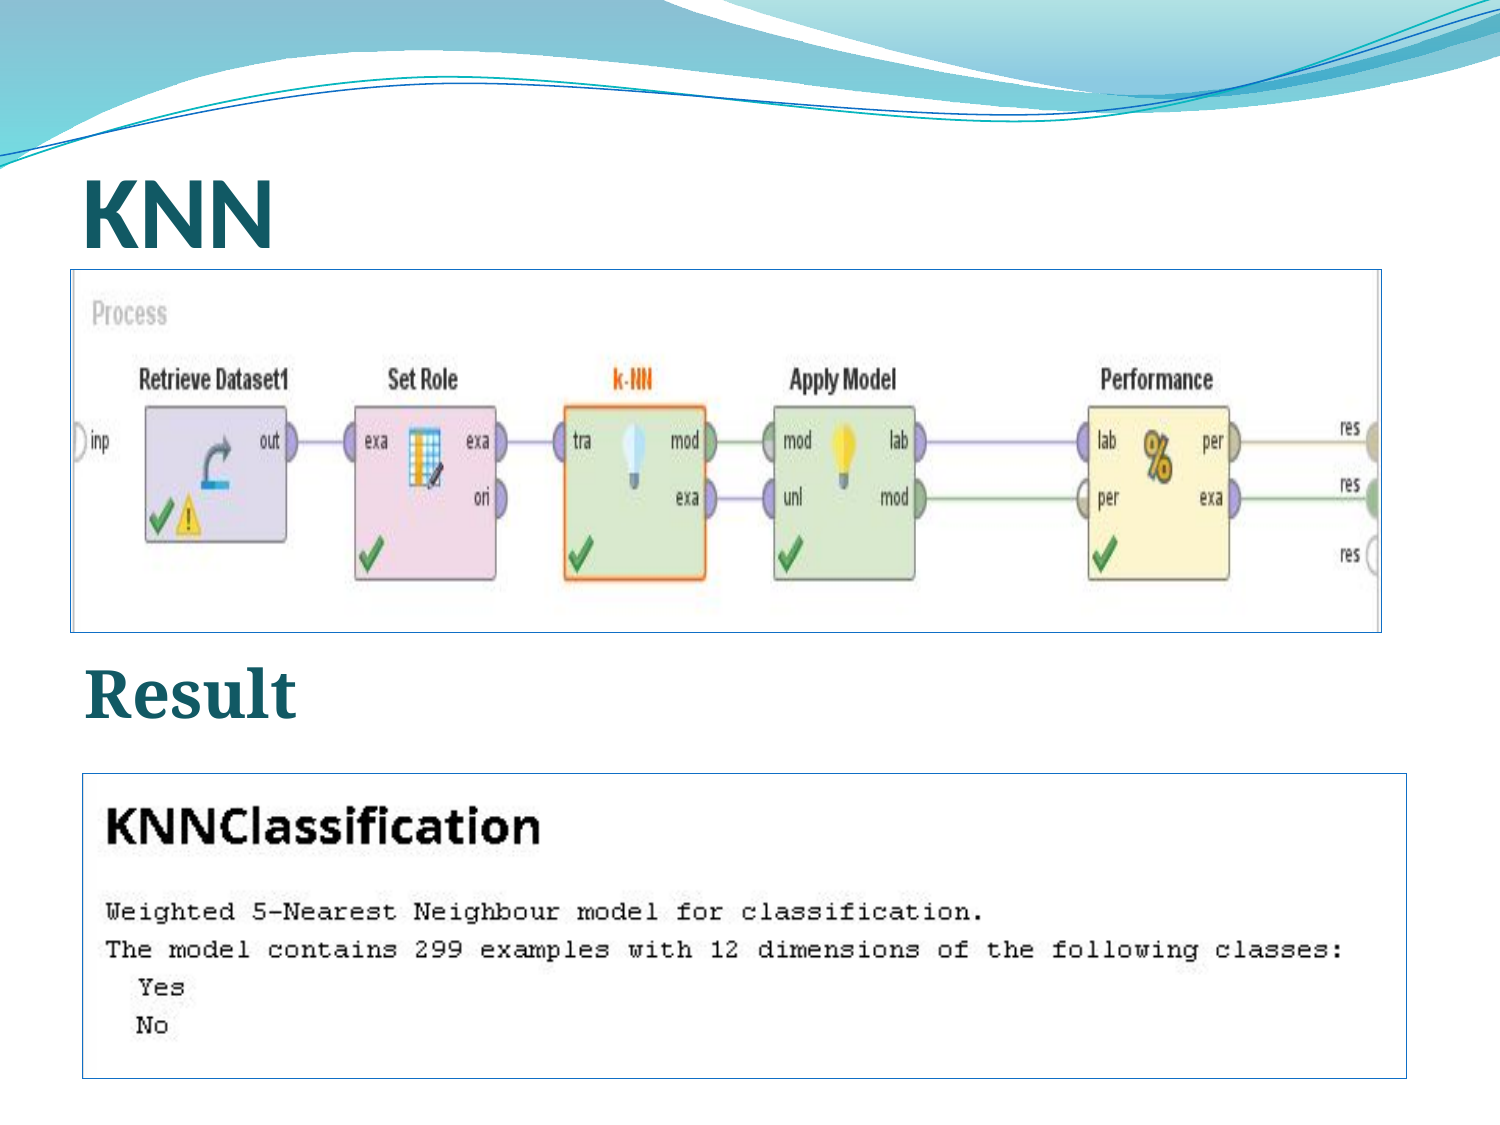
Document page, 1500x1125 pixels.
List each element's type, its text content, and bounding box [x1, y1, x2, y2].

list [70, 269, 1382, 633]
text_box Result [70, 646, 352, 740]
title KNN [82, 82, 1432, 270]
picture [81, 773, 1407, 1079]
